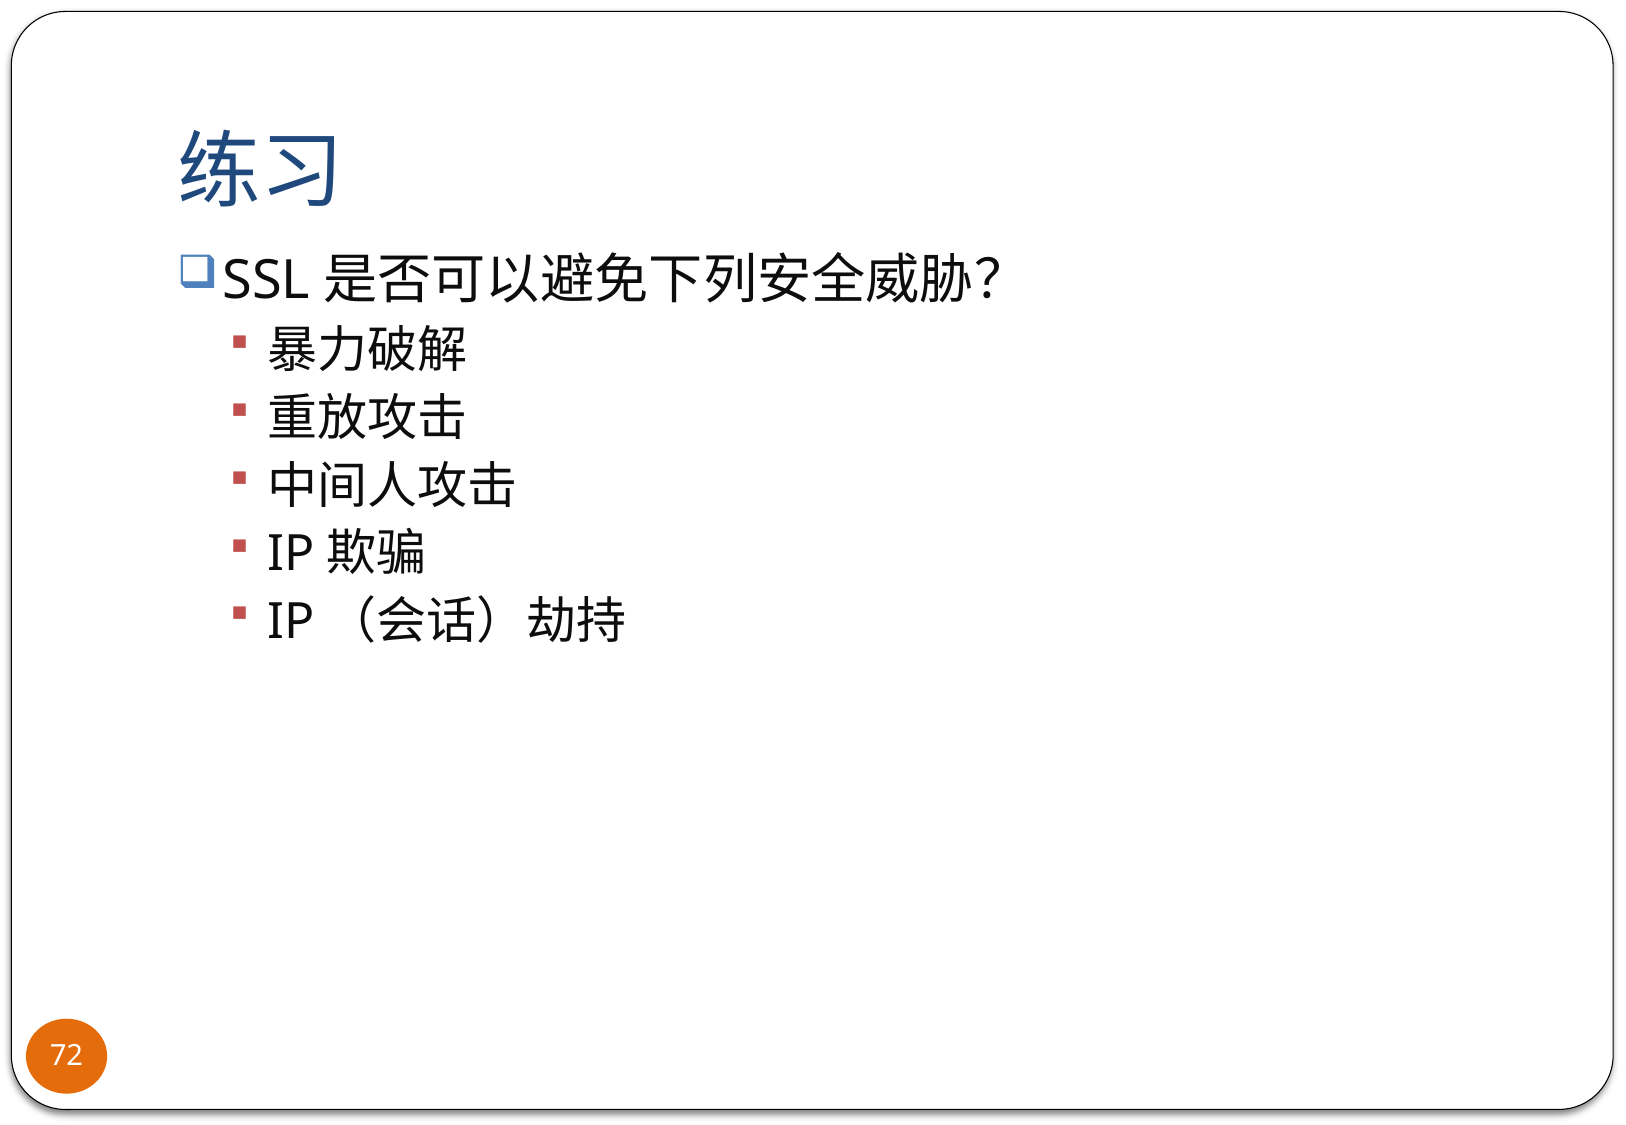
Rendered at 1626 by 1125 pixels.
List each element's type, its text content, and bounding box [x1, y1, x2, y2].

title 练习 [162, 45, 1544, 233]
slide_number 72 [25, 1018, 108, 1094]
list SSL是否可以避免下列安全威胁？ 暴力破解 重放攻击 中间人攻击 IP欺骗 IP（会话）劫持 [162, 237, 1544, 988]
